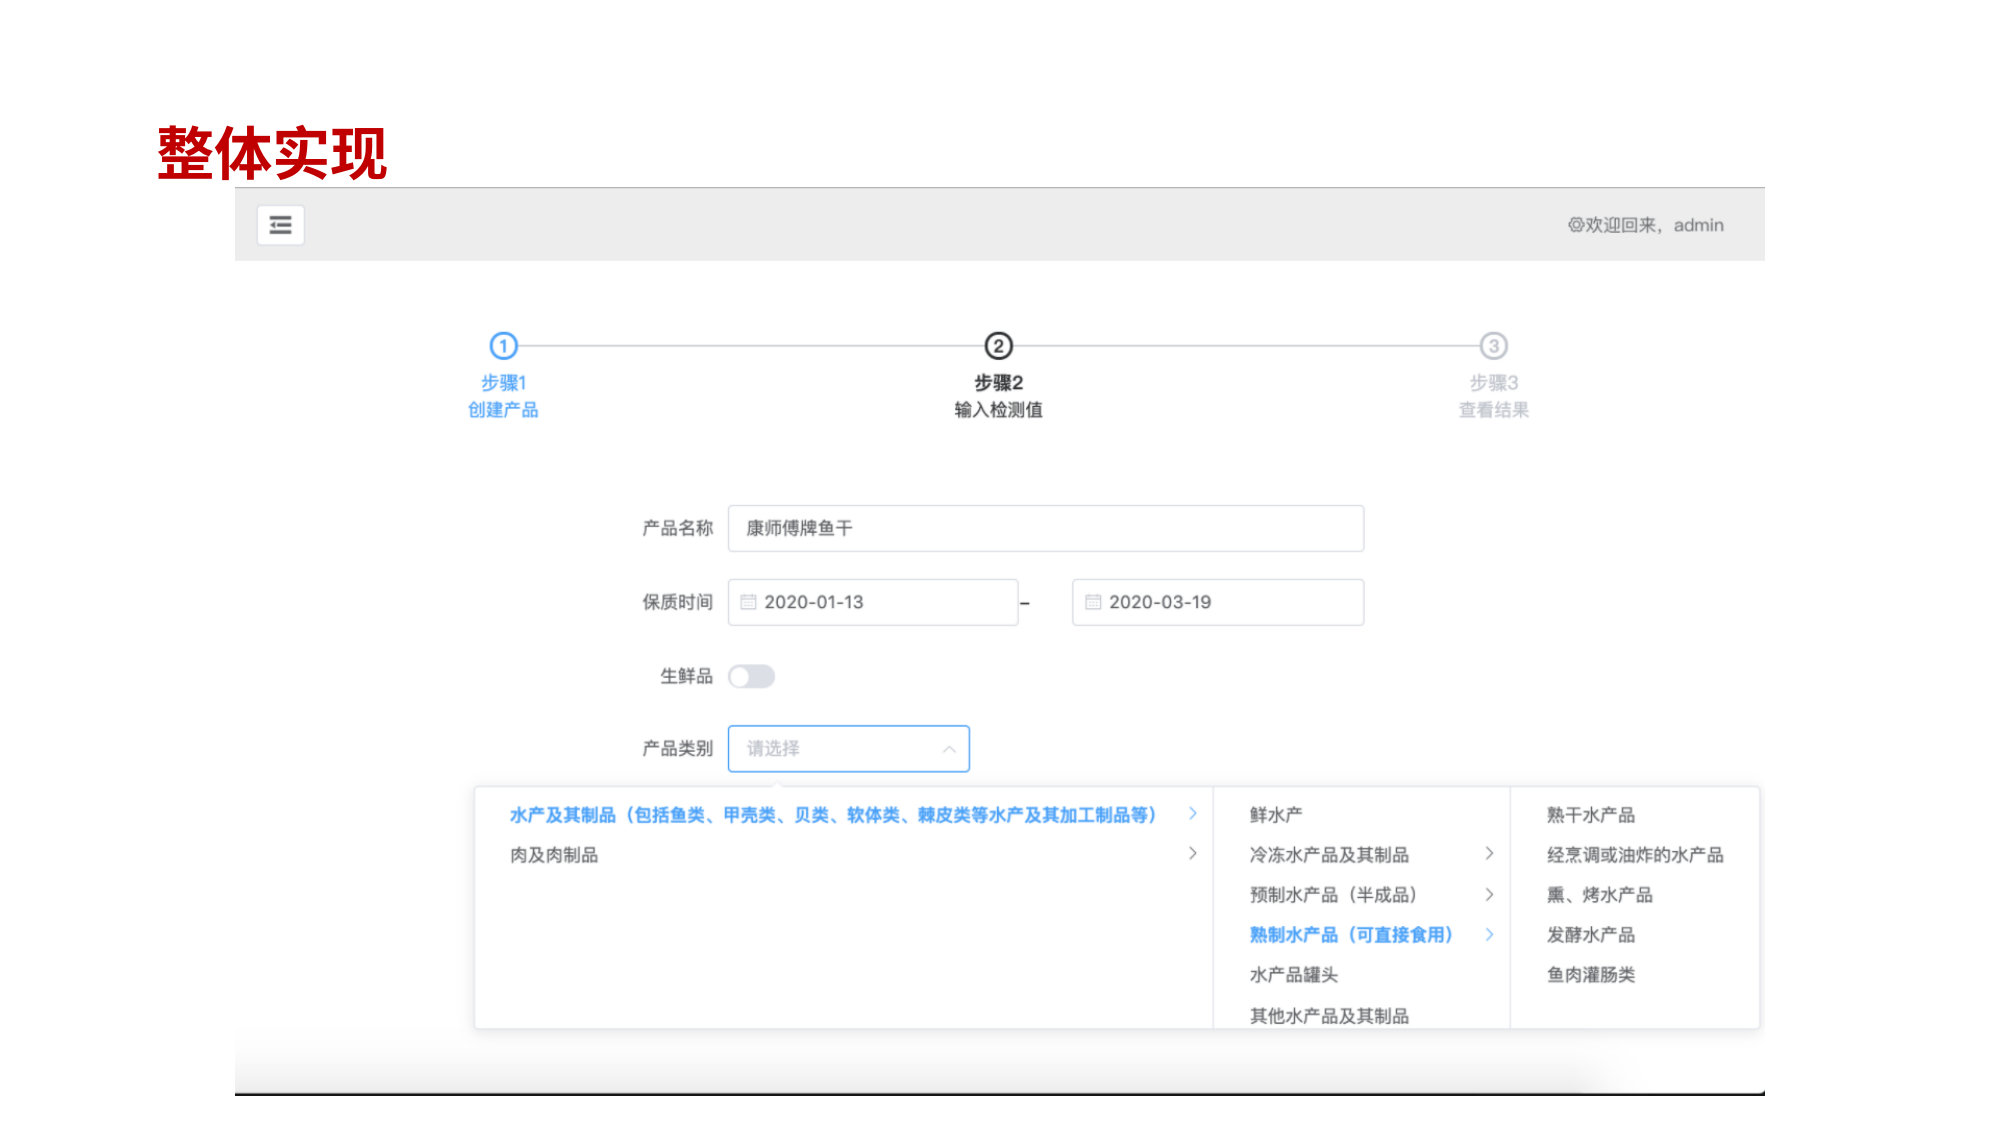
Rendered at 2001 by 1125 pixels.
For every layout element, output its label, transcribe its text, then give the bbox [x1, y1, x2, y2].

text_box 整体实现 [141, 89, 621, 195]
picture [235, 187, 1765, 1096]
